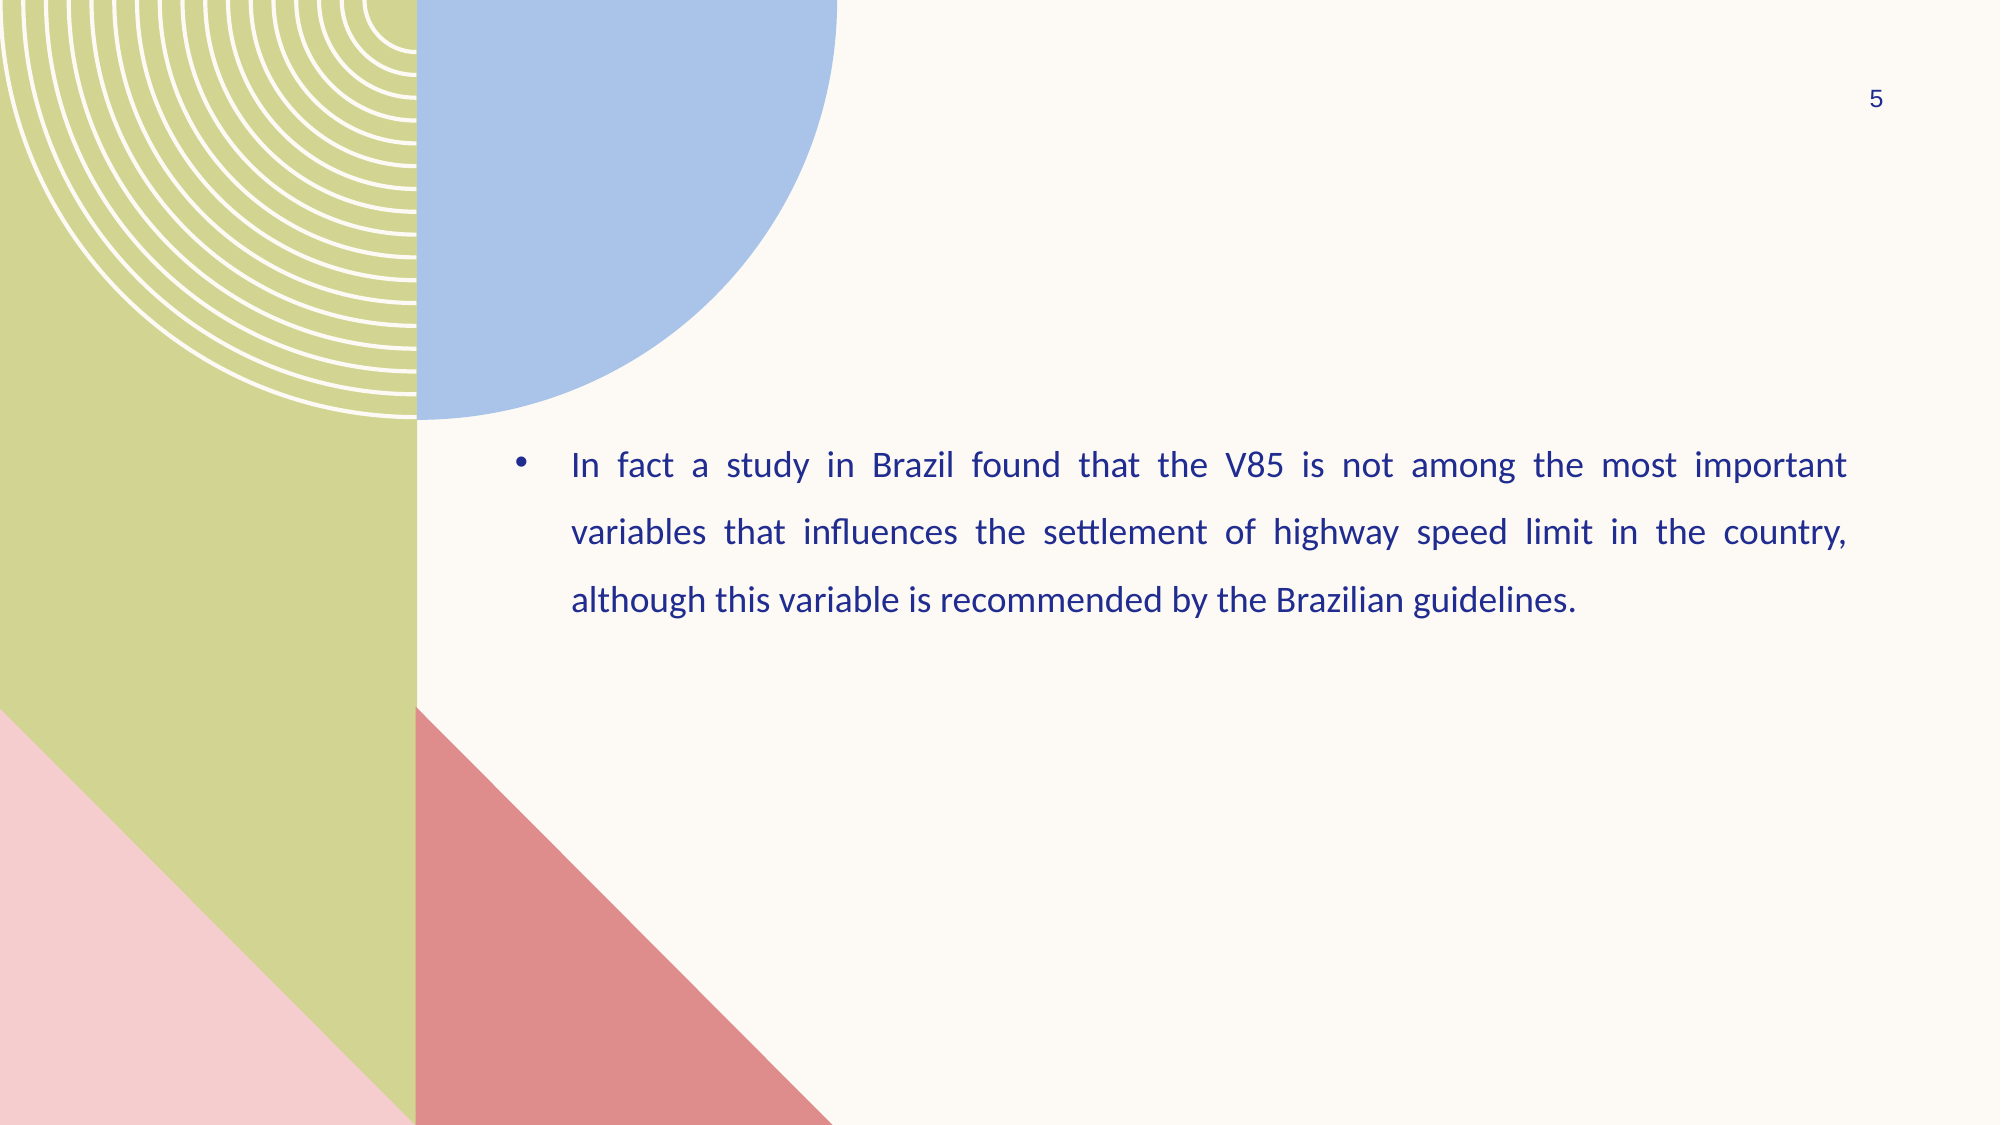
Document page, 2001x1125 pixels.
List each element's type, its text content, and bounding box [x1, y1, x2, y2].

slide_number 5 [1795, 75, 1958, 120]
text_box In fact a study in Brazil found that the V85 is not among the most important variables that influences the settlement of highway speed limit in the country, although this variable is recommended by the Brazilian guidelines. [499, 364, 1864, 627]
